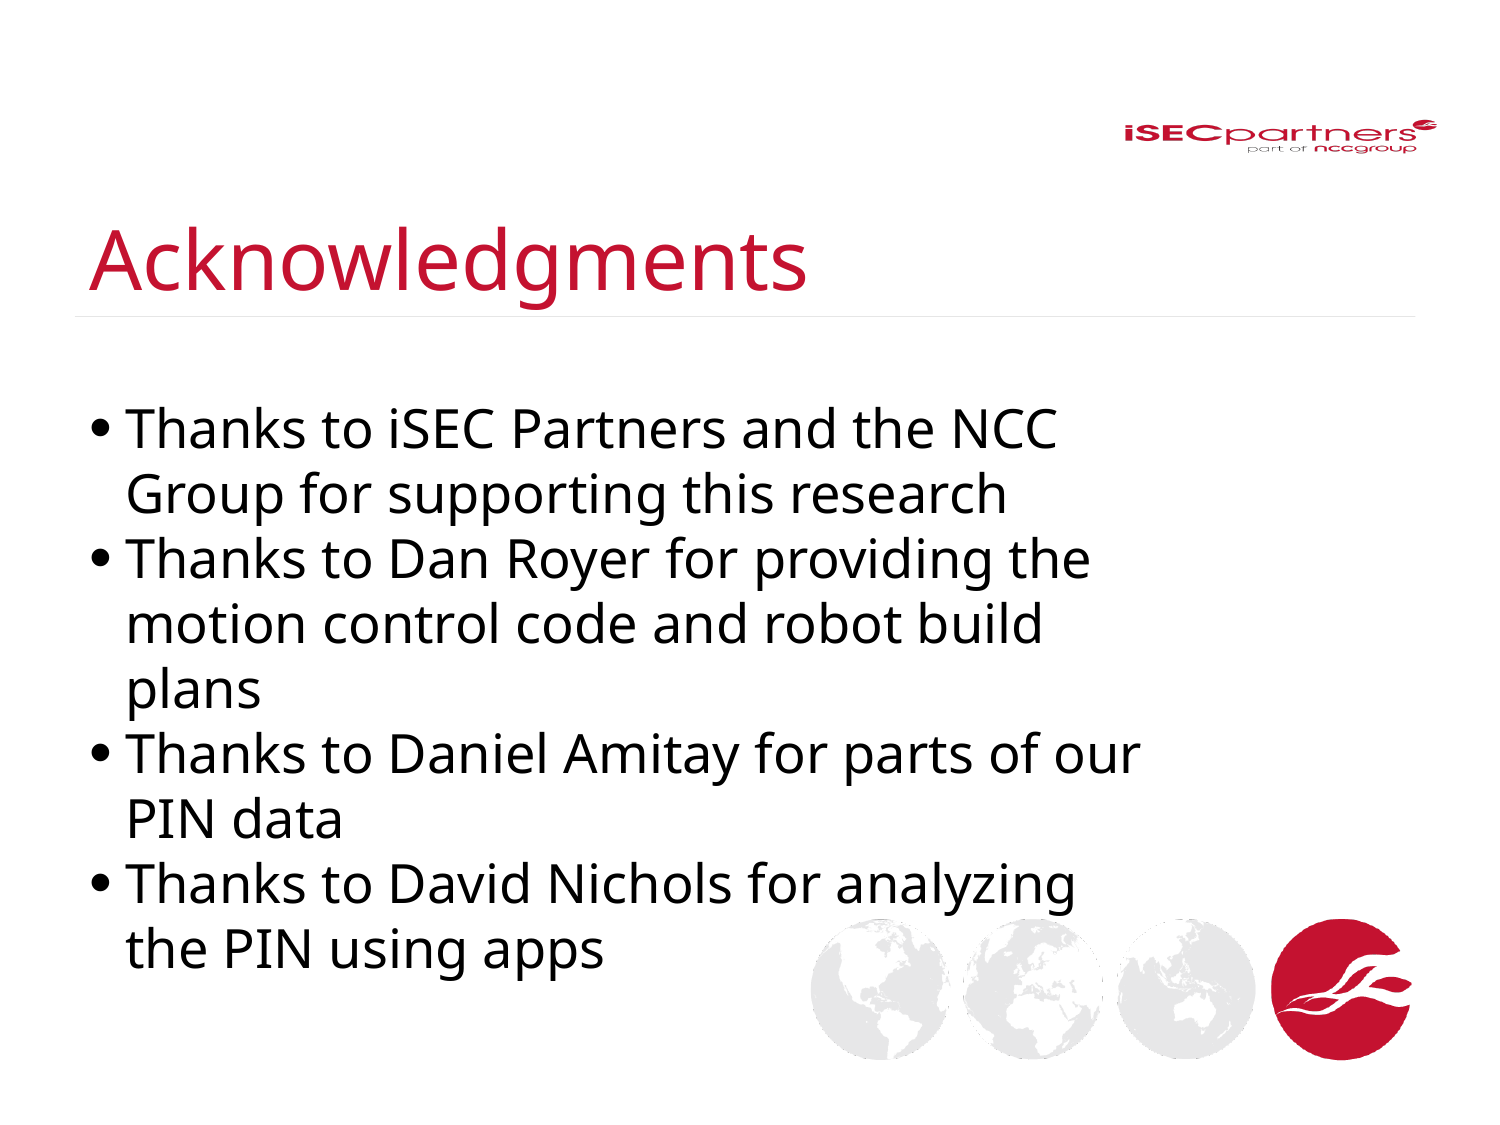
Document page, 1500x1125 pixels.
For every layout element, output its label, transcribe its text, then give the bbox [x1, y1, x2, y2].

picture [801, 910, 1419, 1068]
picture [1115, 87, 1447, 186]
text_box Thanks to iSEC Partners and the NCC Group for supporting this research Thanks to Dan Royer for providing the motion control code and robot build plans Thanks to Daniel Amitay for parts of our PIN data Thanks to David Nichols for analyzing the PIN using apps [74, 387, 1175, 913]
text_box Acknowledgments [75, 199, 1175, 353]
